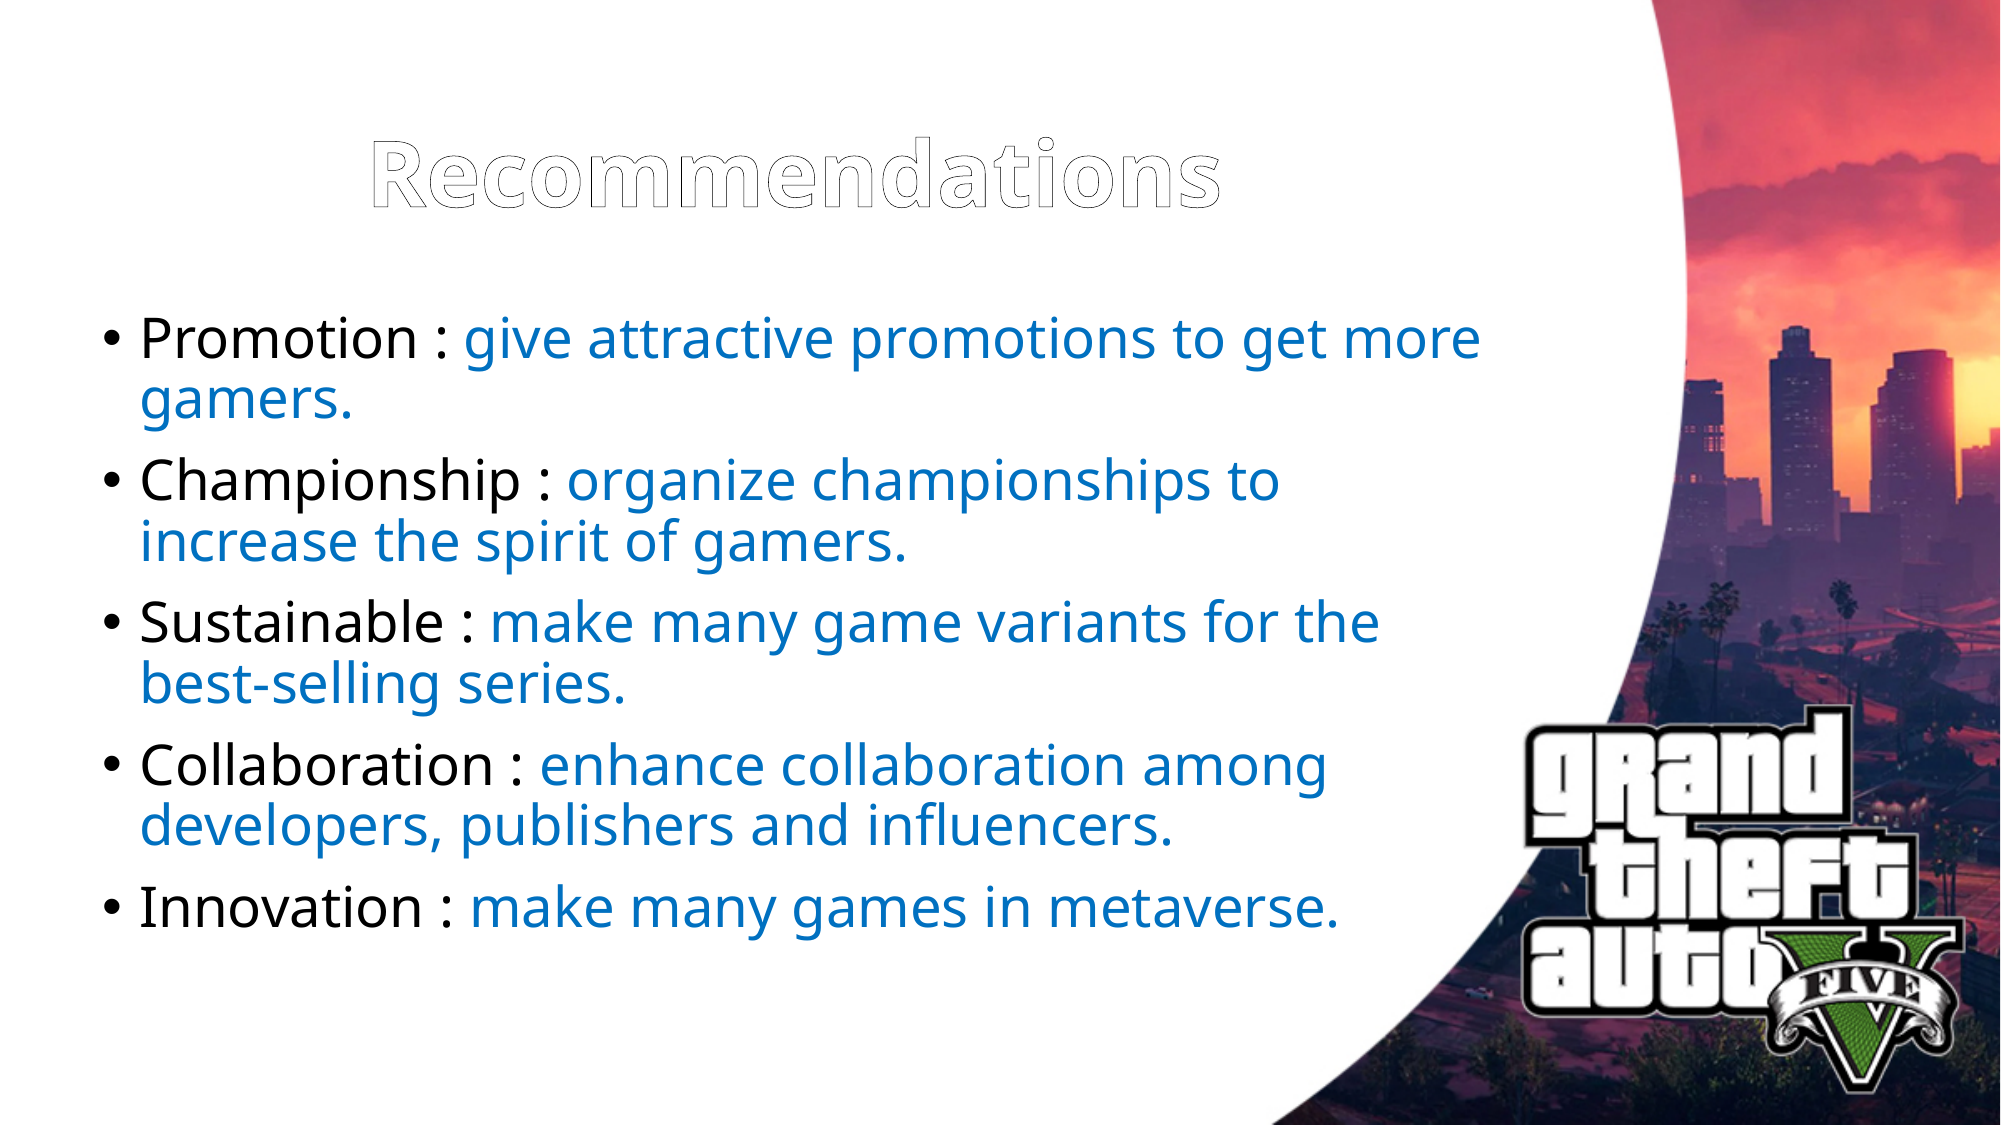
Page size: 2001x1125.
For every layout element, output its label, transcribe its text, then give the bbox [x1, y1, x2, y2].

title Recommendations [87, 68, 1502, 286]
list Promotion : give attractive promotions to get more gamers. Championship : organize championships to increase the spirit of gamers. Sustainable : make many game variants for the best-selling series. Collaboration : enhance collaboration among developers, publishers and influencers. Innovation : make many games in metaverse. [87, 302, 1502, 1022]
picture [0, 0, 2001, 1125]
